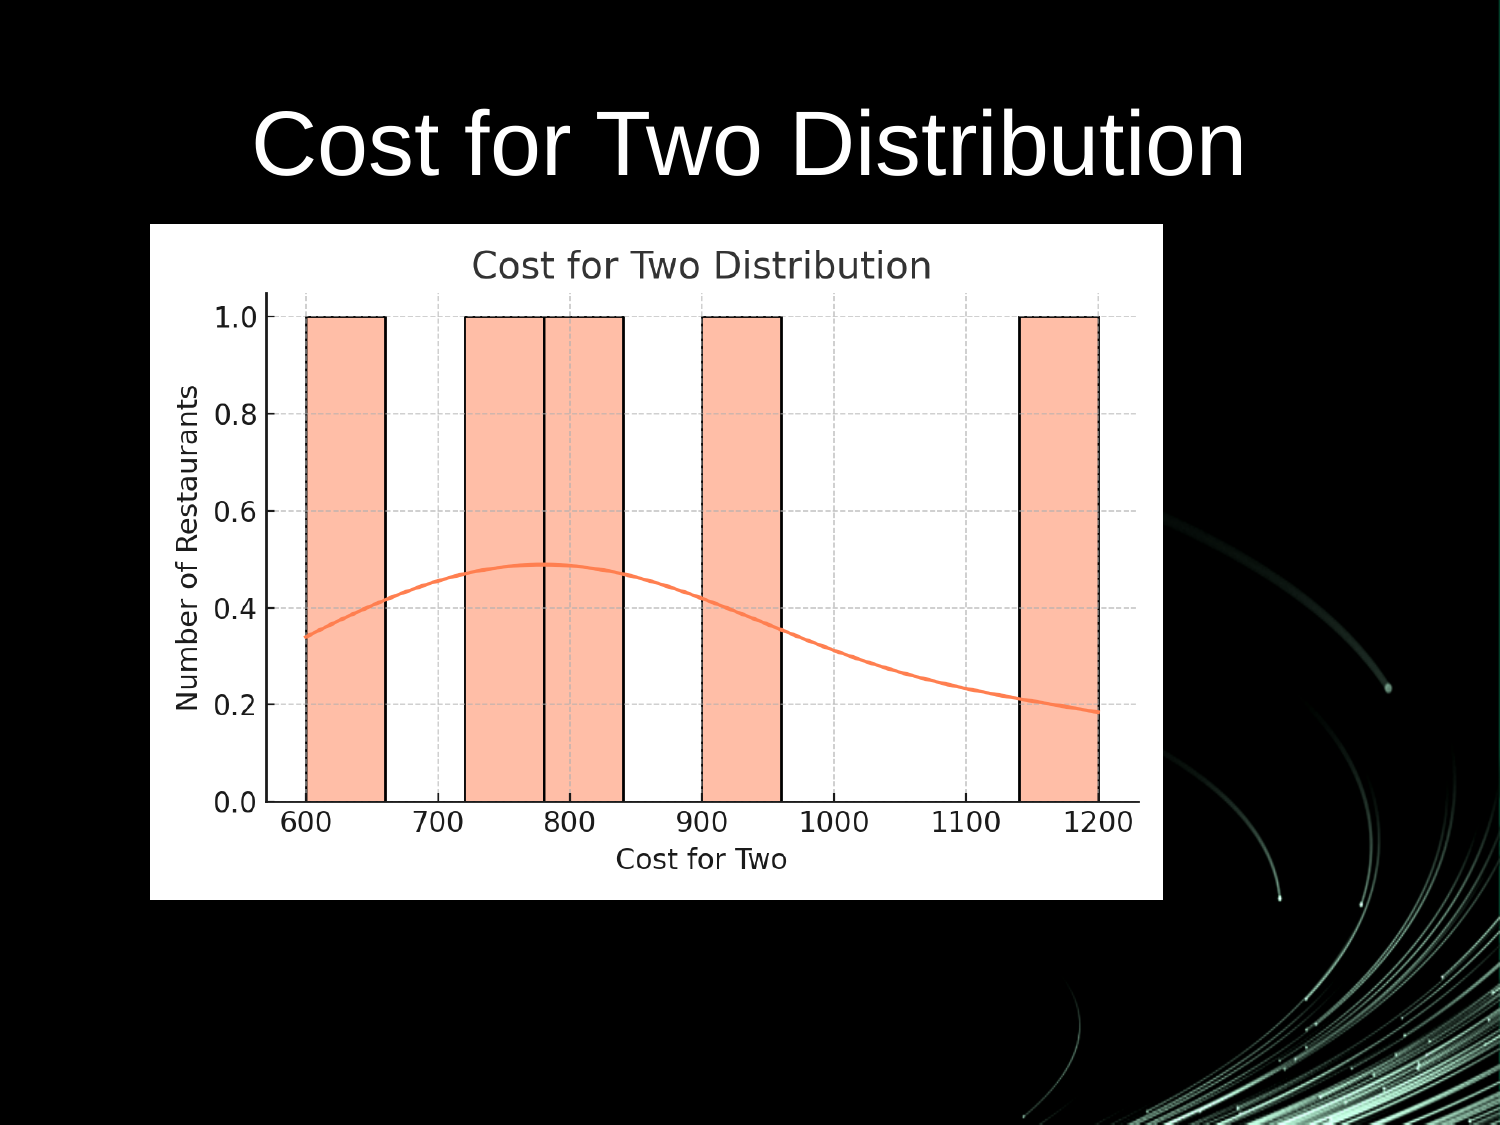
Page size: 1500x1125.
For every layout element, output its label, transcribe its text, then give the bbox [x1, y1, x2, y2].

picture [149, 224, 1163, 900]
text_box Cost for Two Distribution [74, 45, 1425, 233]
